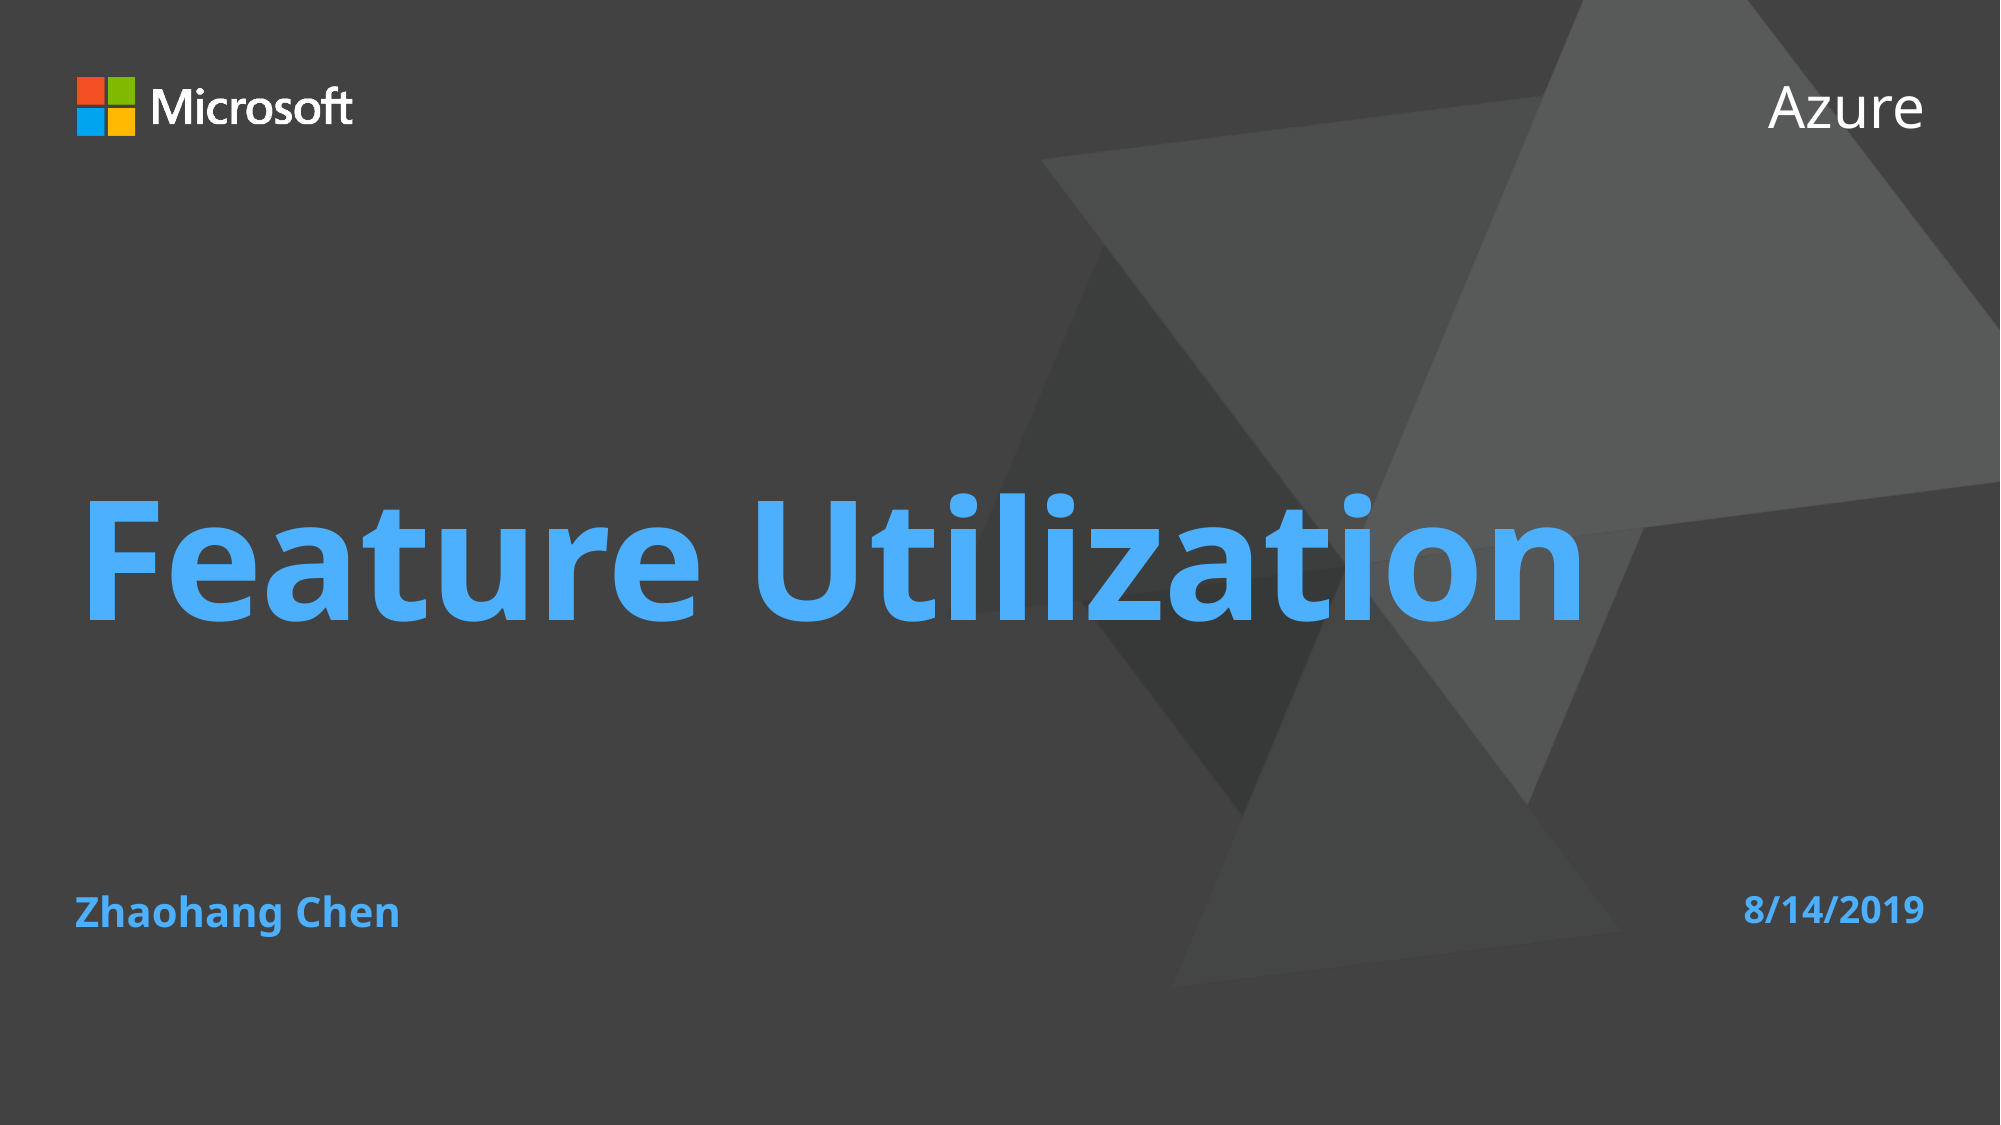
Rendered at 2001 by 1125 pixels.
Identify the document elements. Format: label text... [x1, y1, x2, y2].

picture [72, 41, 390, 171]
list Zhaohang Chen [75, 881, 657, 951]
title Feature Utilization [75, 426, 1807, 657]
list 8/14/2019 [1575, 881, 1925, 934]
